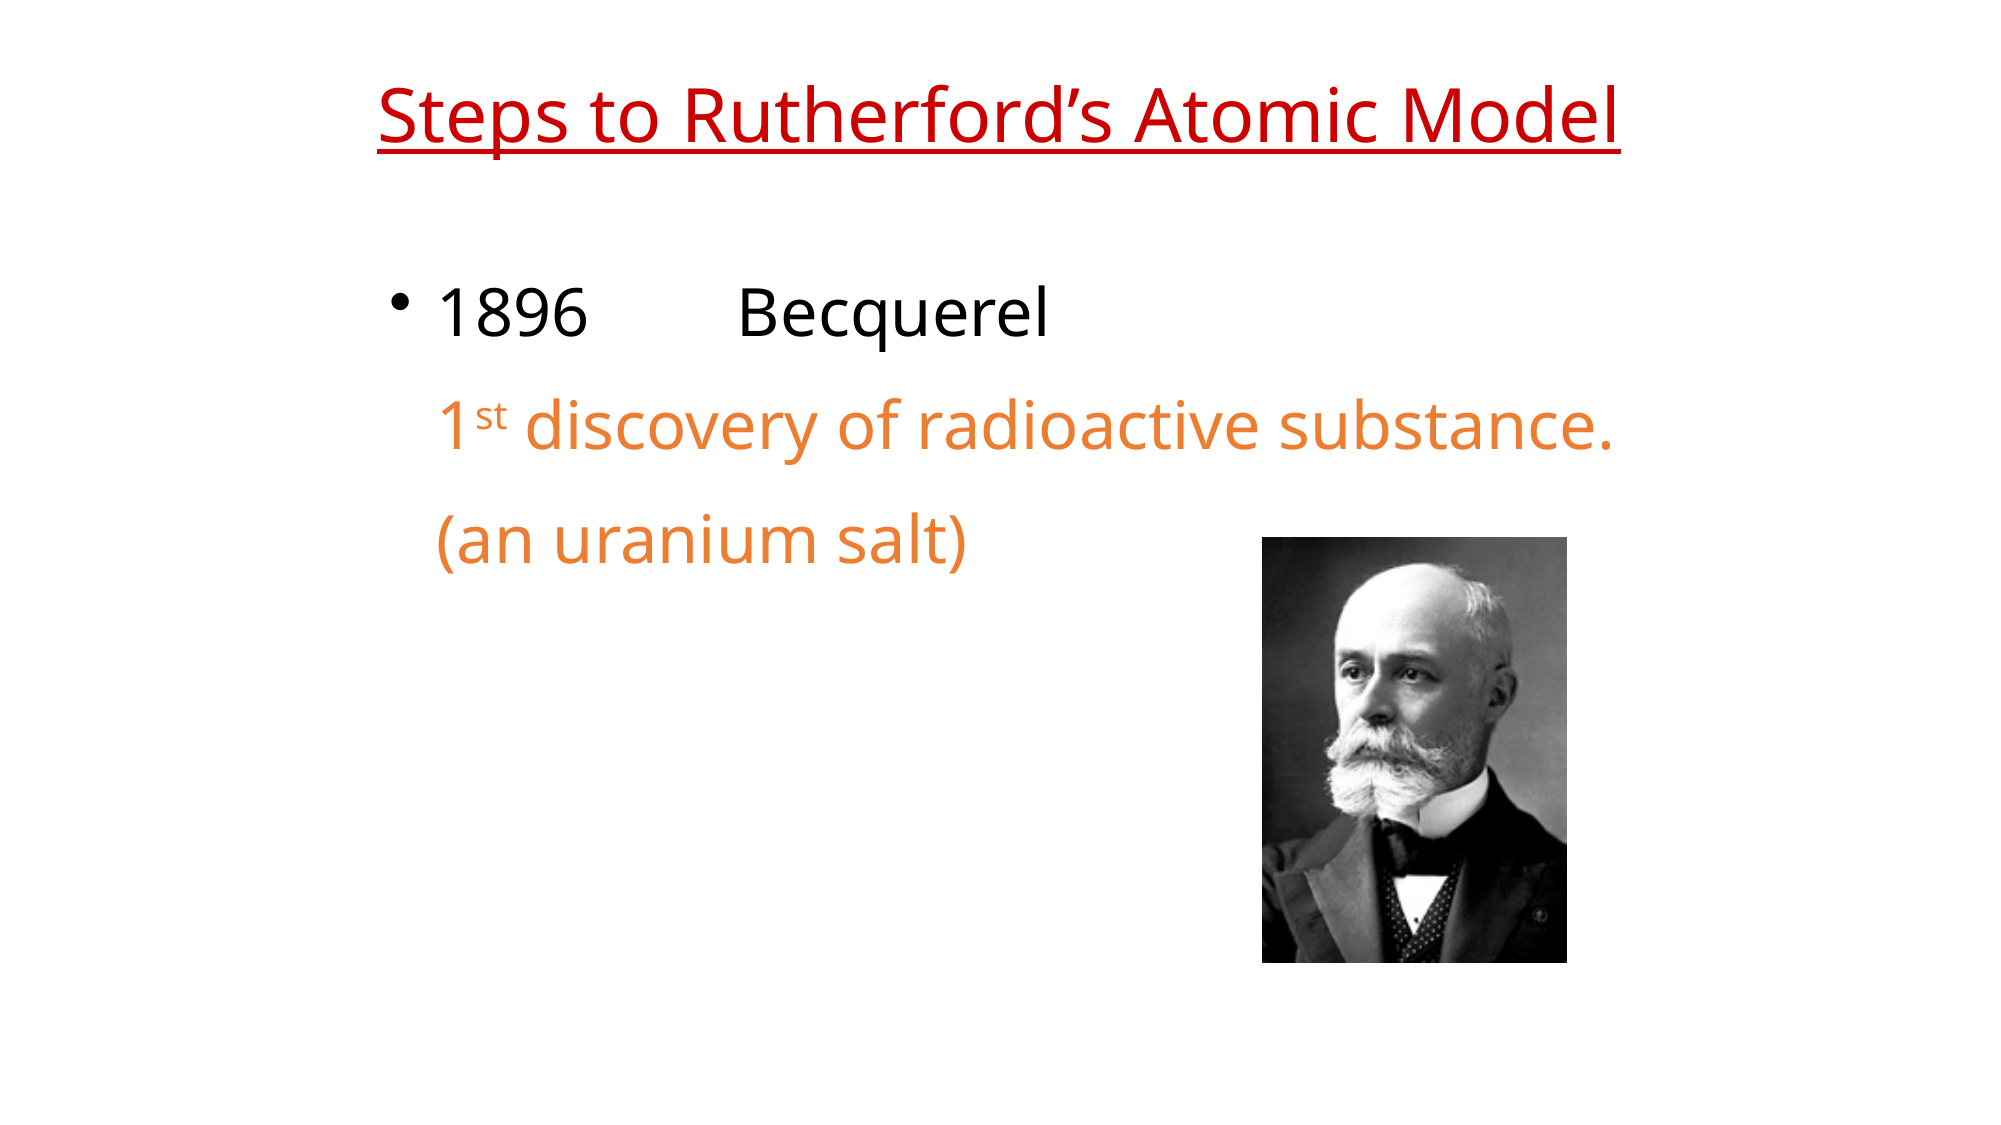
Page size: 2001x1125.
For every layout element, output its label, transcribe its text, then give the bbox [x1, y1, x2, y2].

picture [1262, 537, 1567, 963]
title Steps to Rutherford’s Atomic Model [362, 62, 1713, 175]
text_box 1896 Becquerel 1st discovery of radioactive substance. (an uranium salt) [375, 262, 1688, 584]
